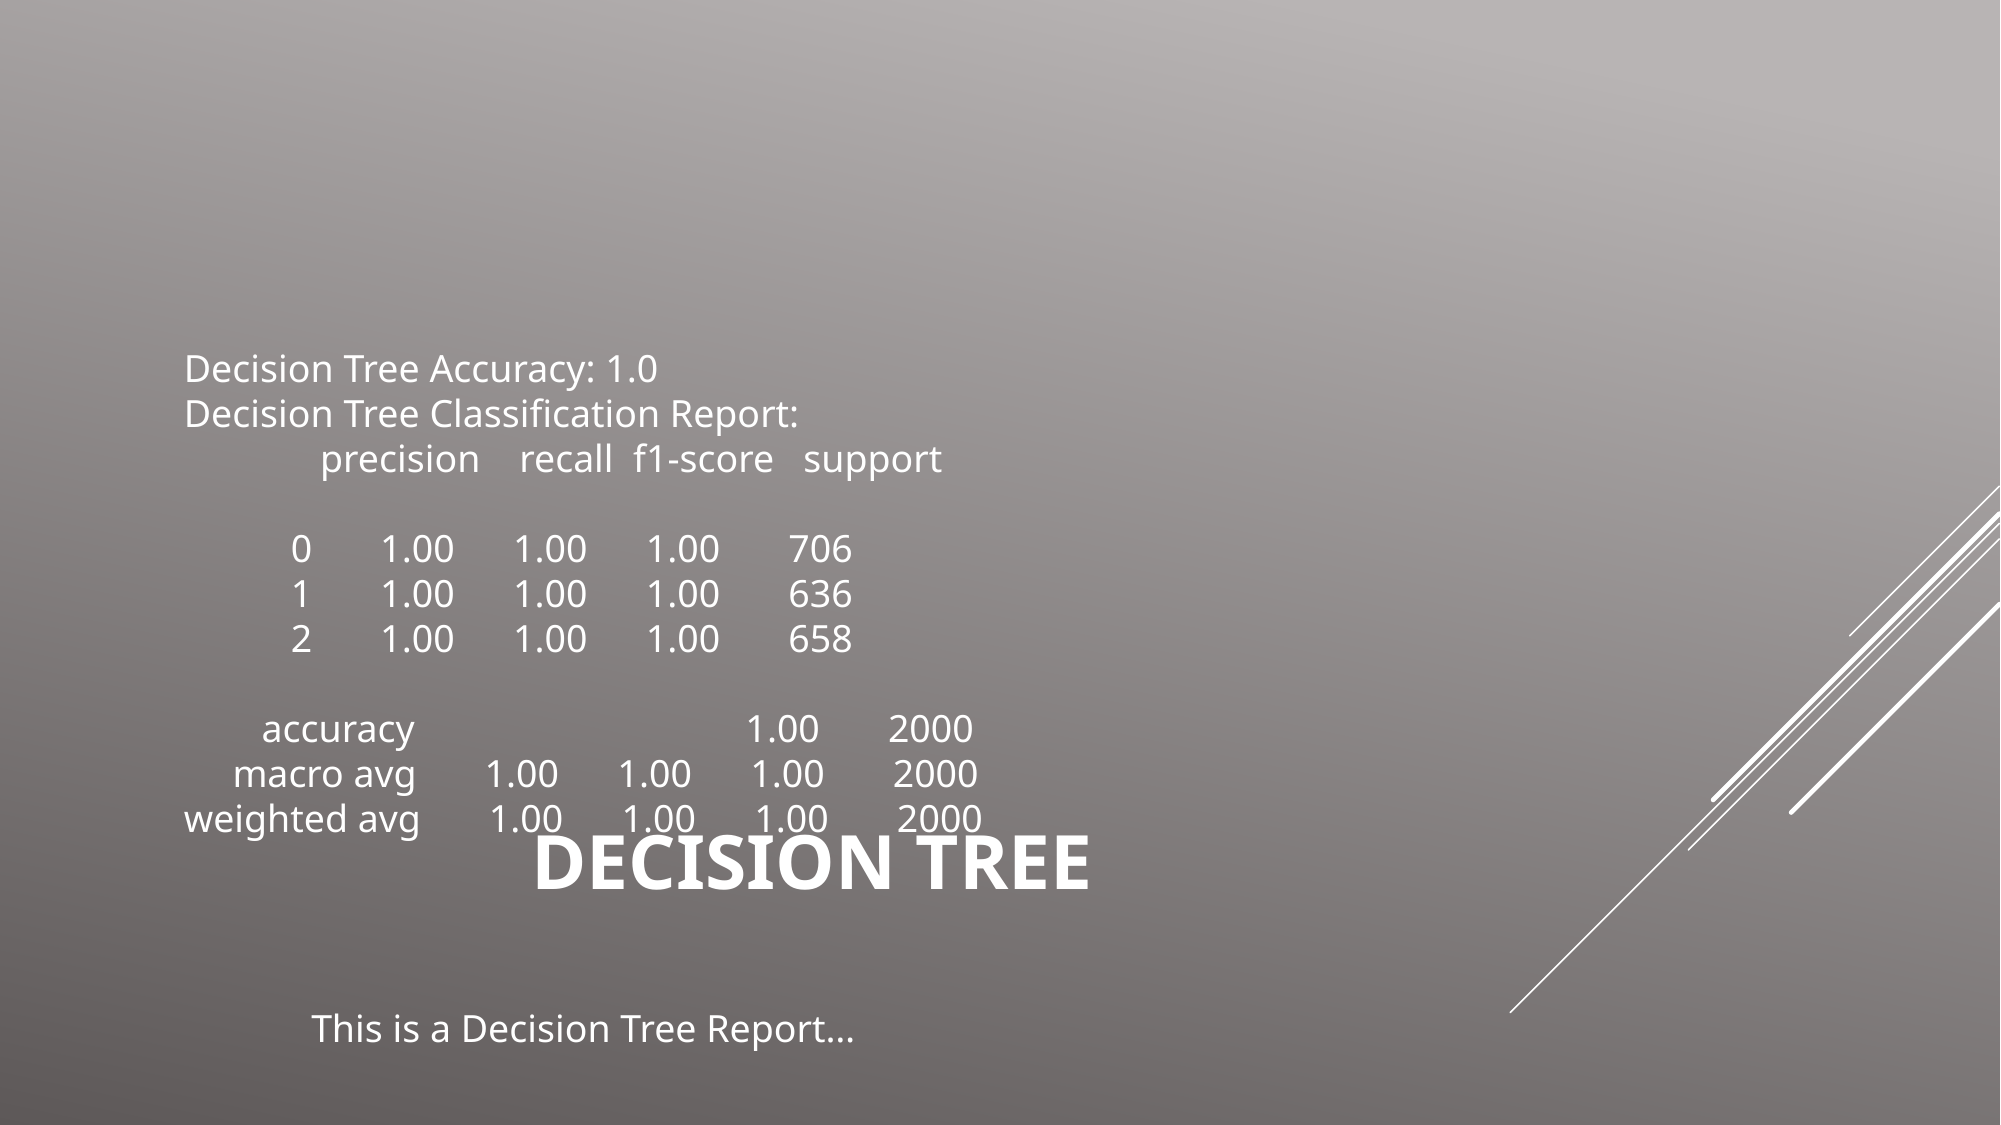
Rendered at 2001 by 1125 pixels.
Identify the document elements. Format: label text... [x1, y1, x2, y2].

title Decision Tree [112, 736, 1513, 984]
text_box Decision Tree Accuracy: 1.0 Decision Tree Classification Report: precision recall f1-score support 0 1.00 1.00 1.00 706 1 1.00 1.00 1.00 636 2 1.00 1.00 1.00 658 accuracy 1.00 2000 macro avg 1.00 1.00 1.00 2000 weighted avg 1.00 1.00 1.00 2000 [168, 337, 1580, 848]
text_box This is a Decision Tree Report… [296, 997, 1747, 1058]
